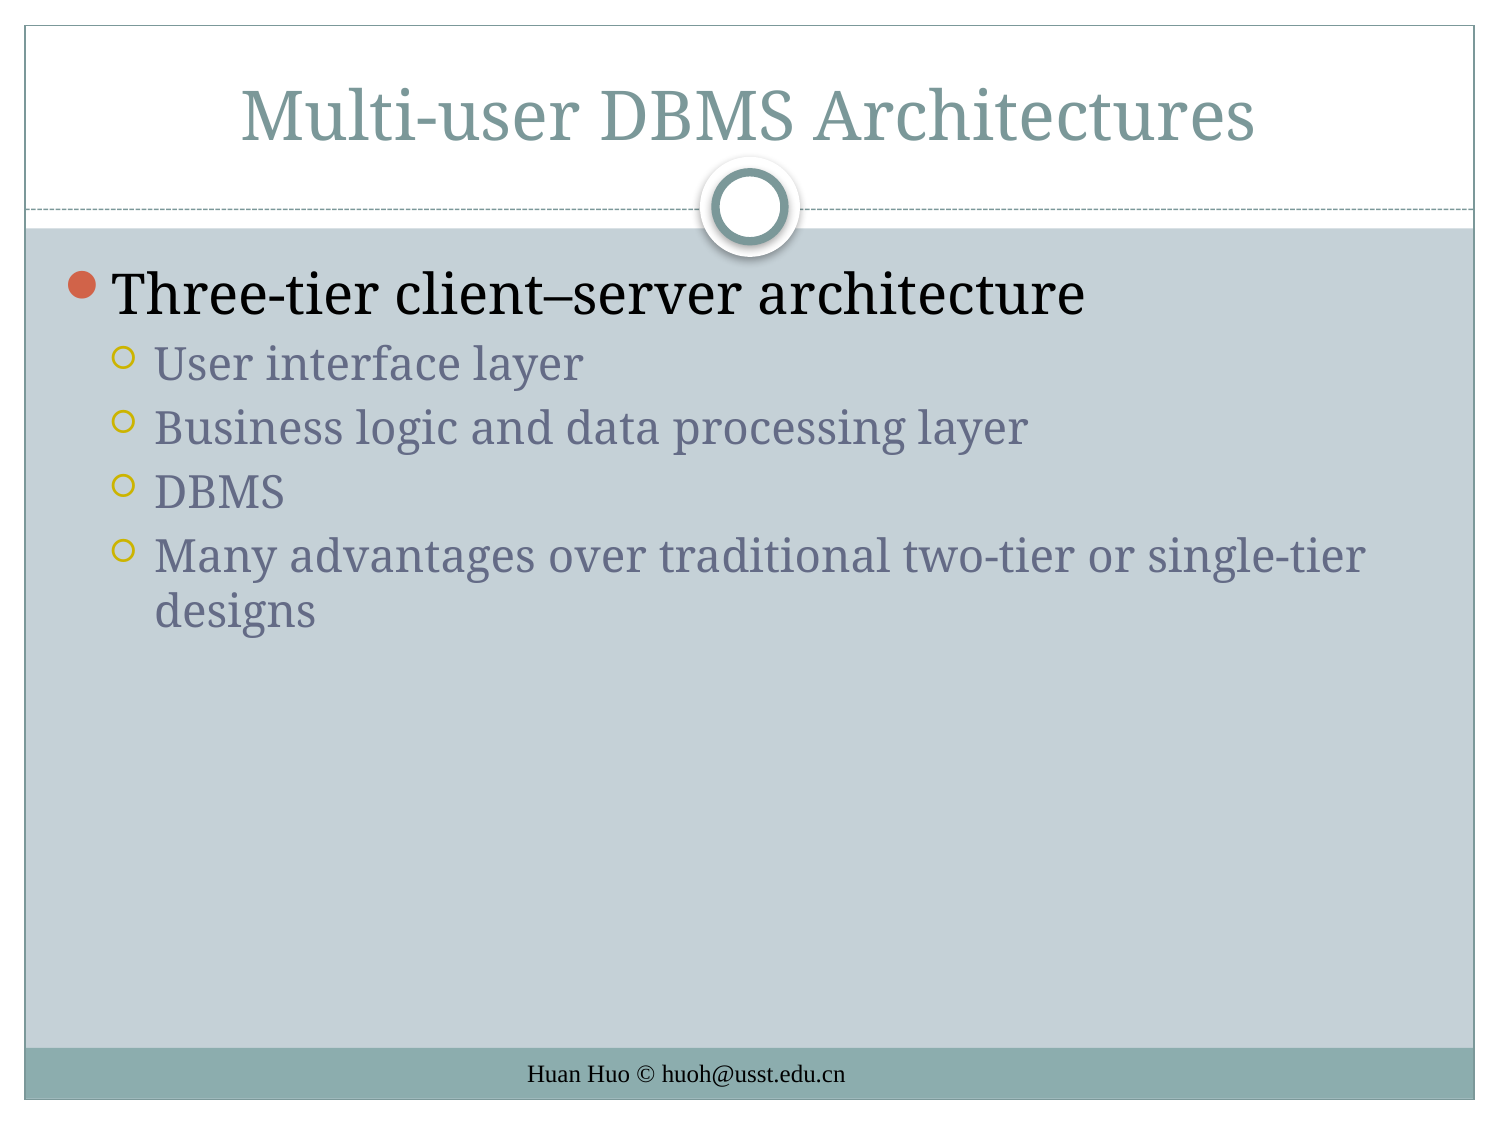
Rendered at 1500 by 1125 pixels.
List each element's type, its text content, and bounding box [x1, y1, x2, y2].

list Three-tier client–server architecture User interface layer Business logic and data processing layer DBMS Many advantages over traditional two-tier or single-tier designs [49, 250, 1445, 1001]
title Multi-user DBMS Architectures [49, 37, 1450, 162]
